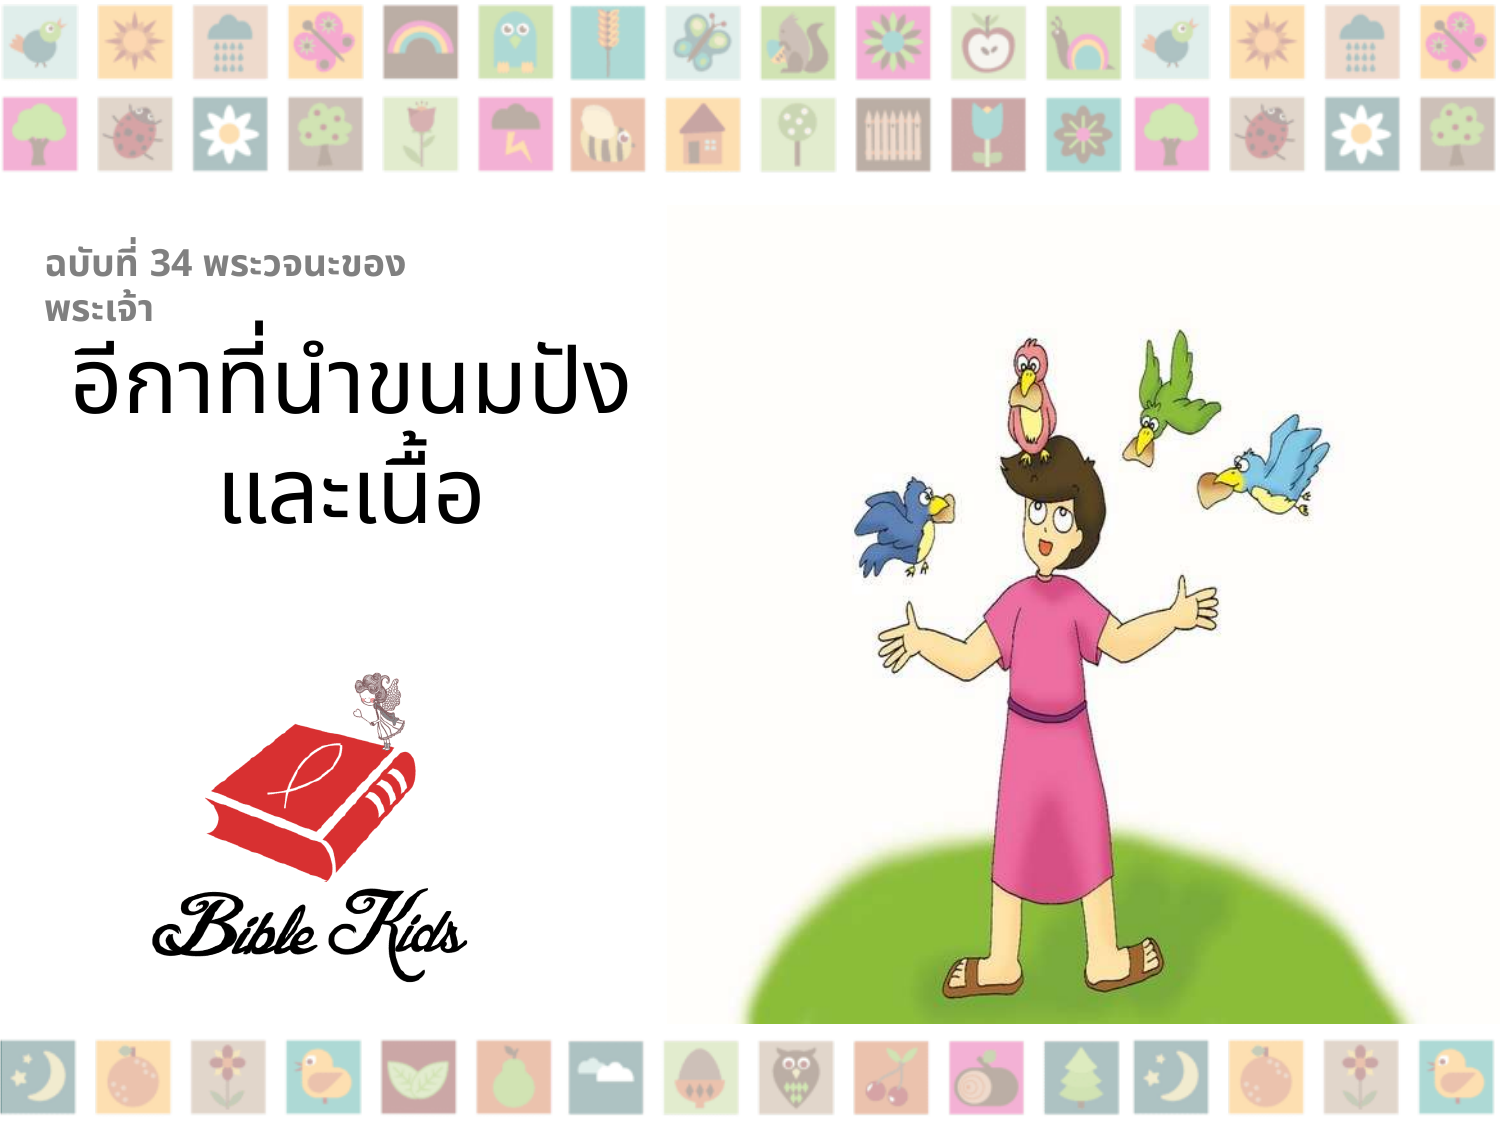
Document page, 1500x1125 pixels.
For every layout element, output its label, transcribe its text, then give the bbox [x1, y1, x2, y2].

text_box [0, 3, 1500, 181]
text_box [0, 1028, 1500, 1118]
picture [666, 204, 1500, 1024]
text_box ฉบับที่ 34 พระวจนะของพระเจ้า [29, 231, 514, 314]
text_box อีกาที่นำขนมปังและเนื้อ [29, 314, 661, 550]
picture [129, 638, 500, 1007]
